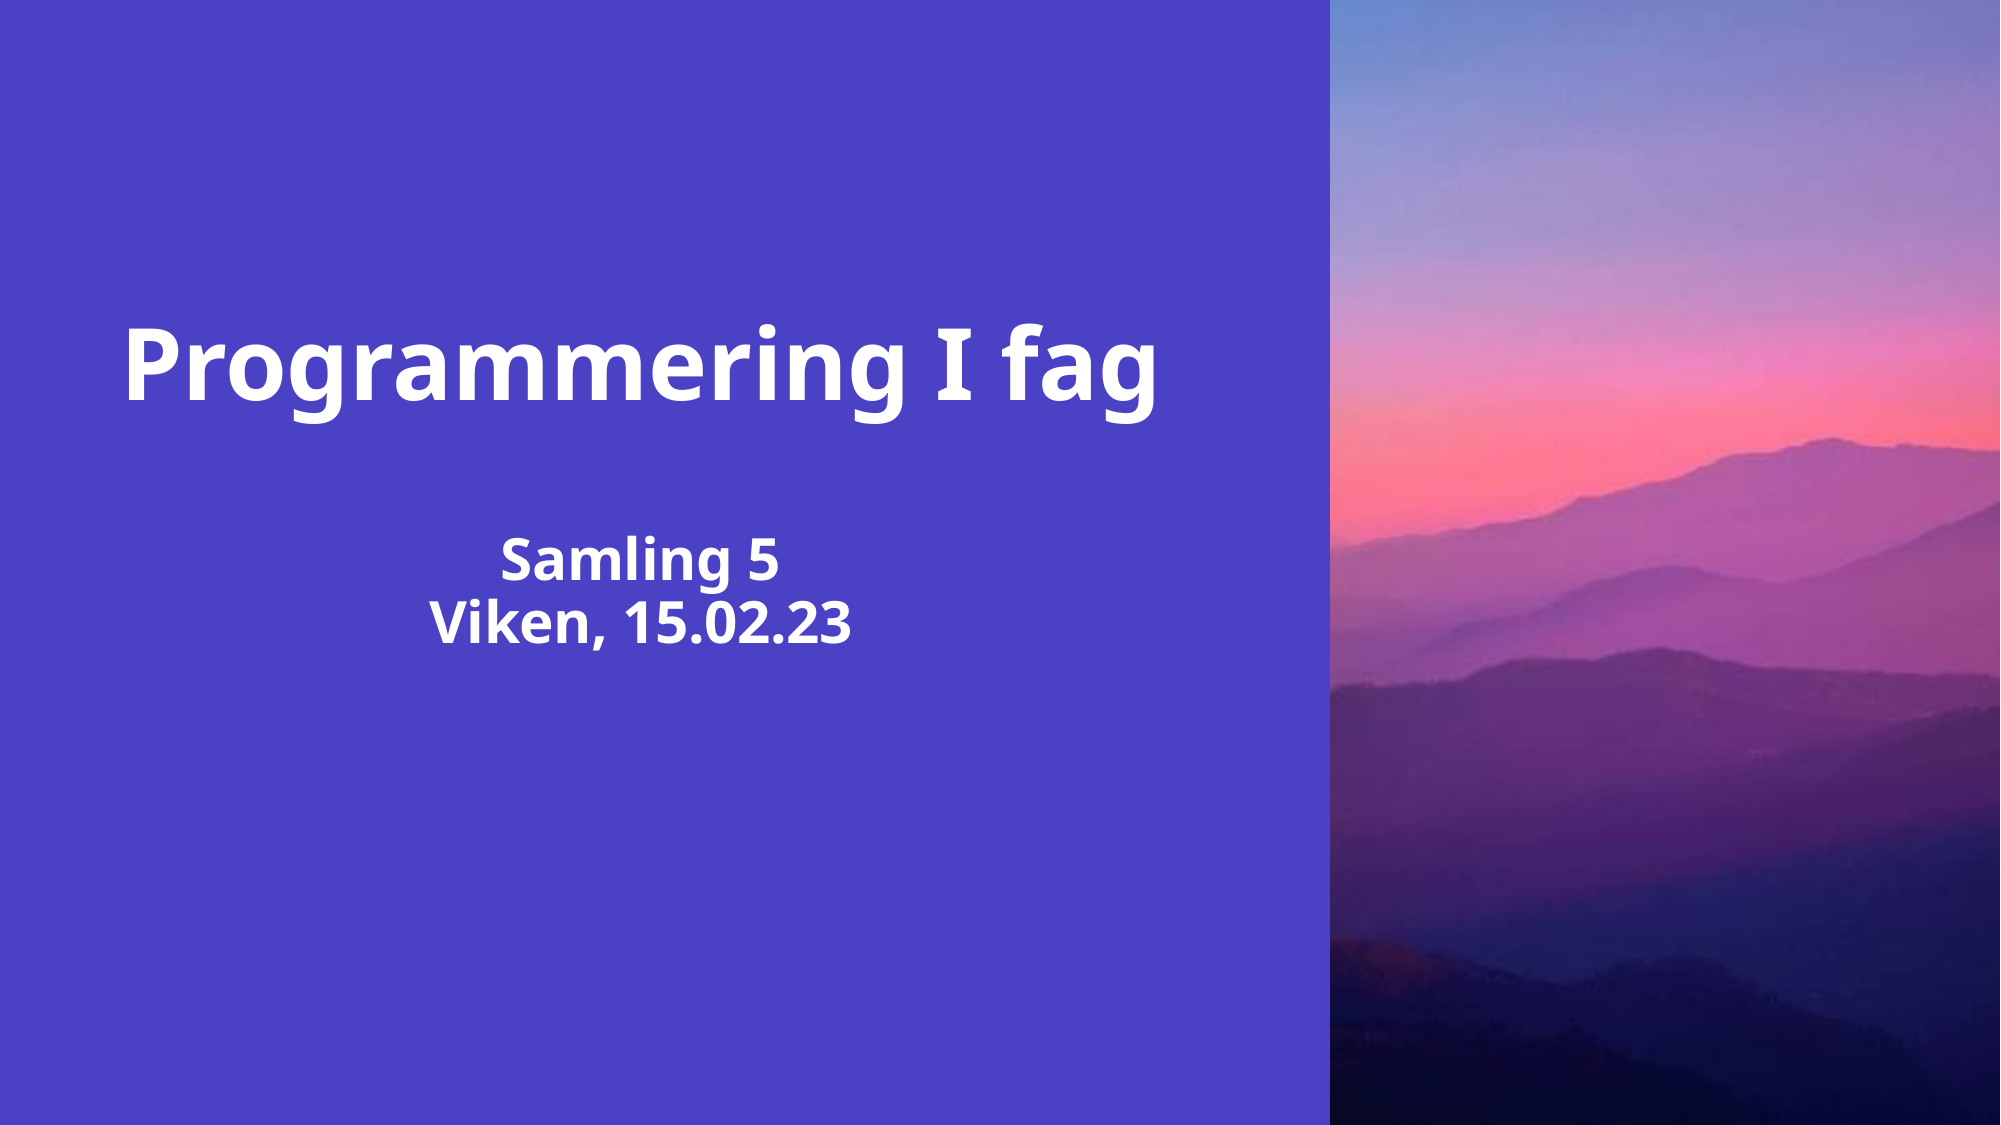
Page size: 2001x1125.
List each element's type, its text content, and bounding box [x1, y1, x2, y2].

title Programmering I fag Samling 5 Viken, 15.02.23 [82, 306, 1201, 945]
picture [1330, 0, 2000, 1125]
